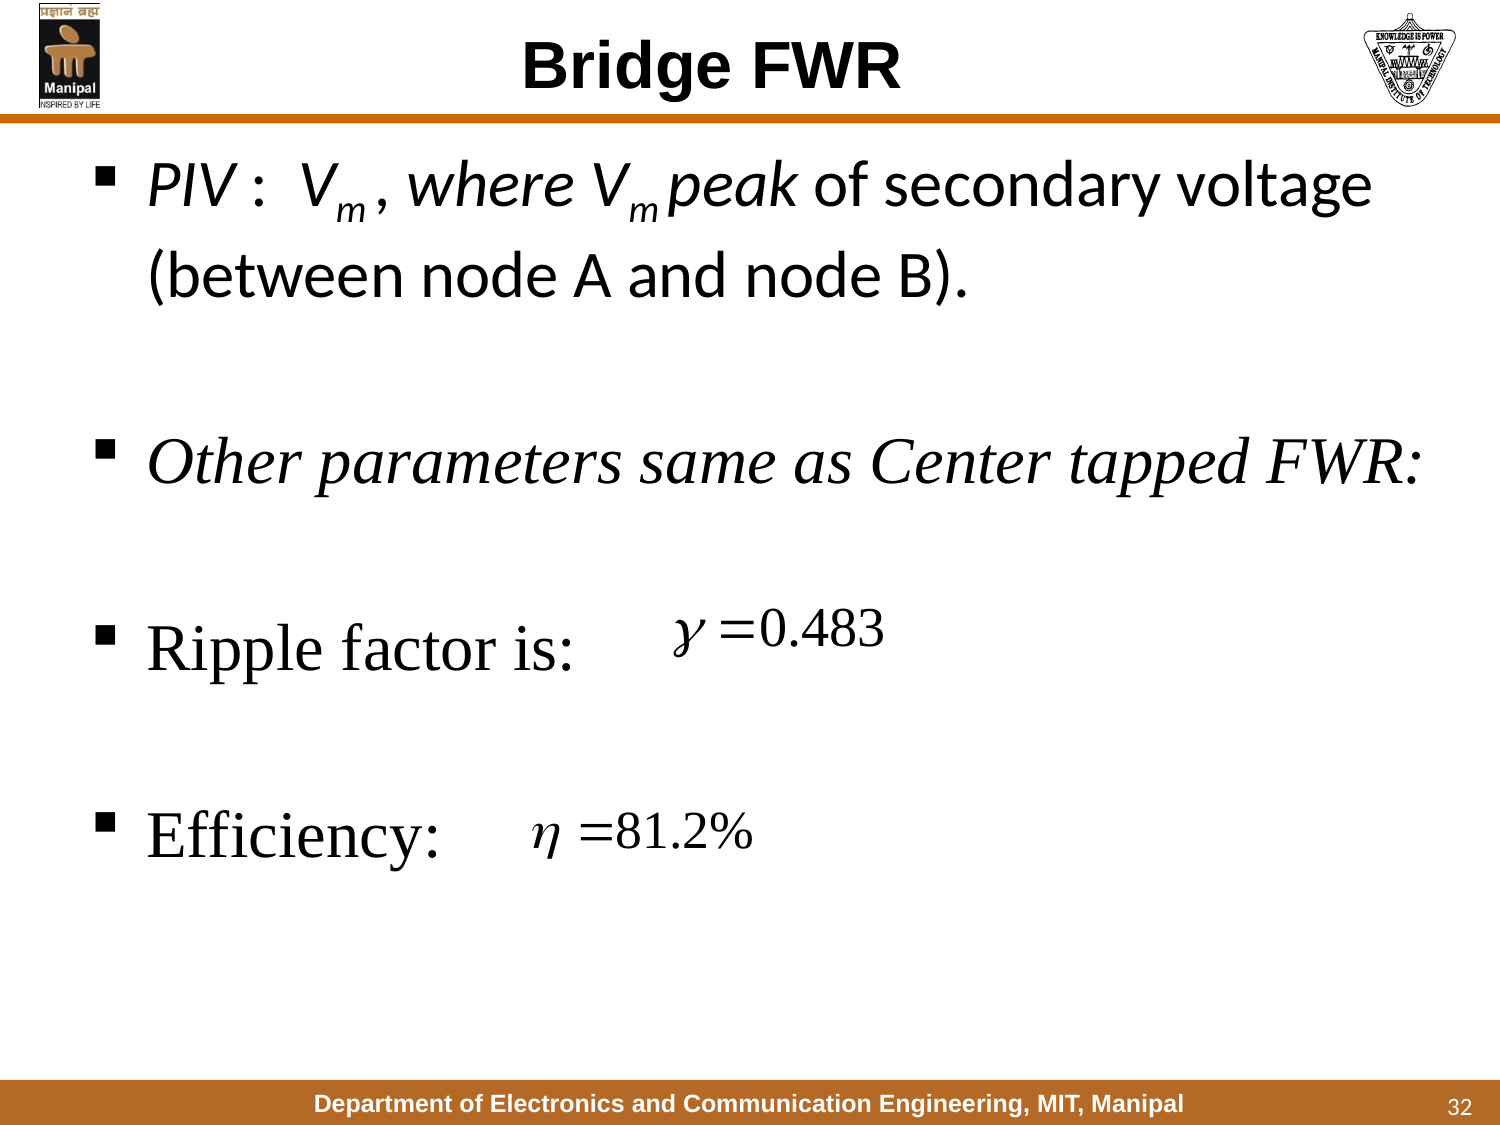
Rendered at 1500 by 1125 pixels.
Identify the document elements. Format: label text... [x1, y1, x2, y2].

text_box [661, 595, 893, 676]
slide_number 32 [1137, 1074, 1488, 1125]
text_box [524, 799, 767, 876]
text_box PIV : Vm , where Vm peak of secondary voltage (between node A and node B). Other parameters same as Center tapped FWR: Ripple factor is: Efficiency: [75, 131, 1463, 1050]
text_box Bridge FWR [37, 0, 1388, 130]
